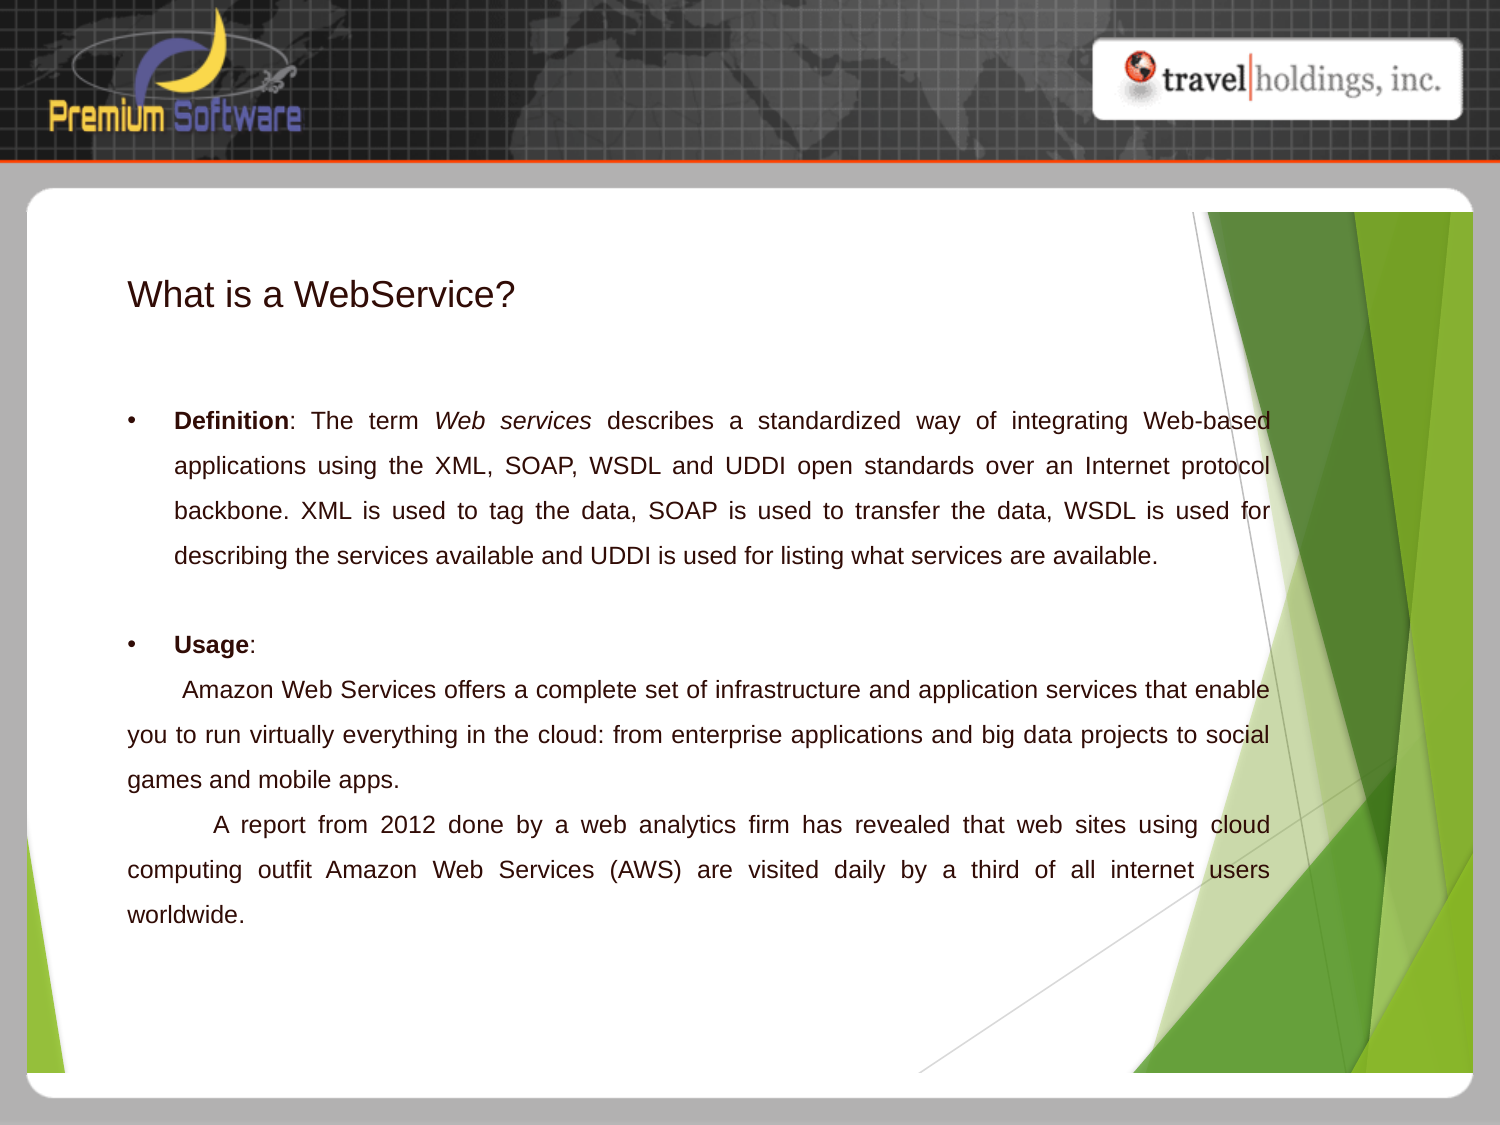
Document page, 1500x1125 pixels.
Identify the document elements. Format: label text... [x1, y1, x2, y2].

picture [0, 0, 1500, 1125]
text_box What is a WebService? Definition: The term Web services describes a standardized way of integrating Web-based applications using the XML, SOAP, WSDL and UDDI open standards over an Internet protocol backbone. XML is used to tag the data, SOAP is used to transfer the data, WSDL is used for describing the services available and UDDI is used for listing what services are available. Usage: Amazon Web Services offers a complete set of infrastructure and application services that enable you to run virtually everything in the cloud: from enterprise applications and big data projects to social games and mobile apps. A report from 2012 done by a web analytics firm has revealed that web sites using cloud computing outfit Amazon Web Services (AWS) are visited daily by a third of all internet users worldwide. [112, 262, 1288, 936]
